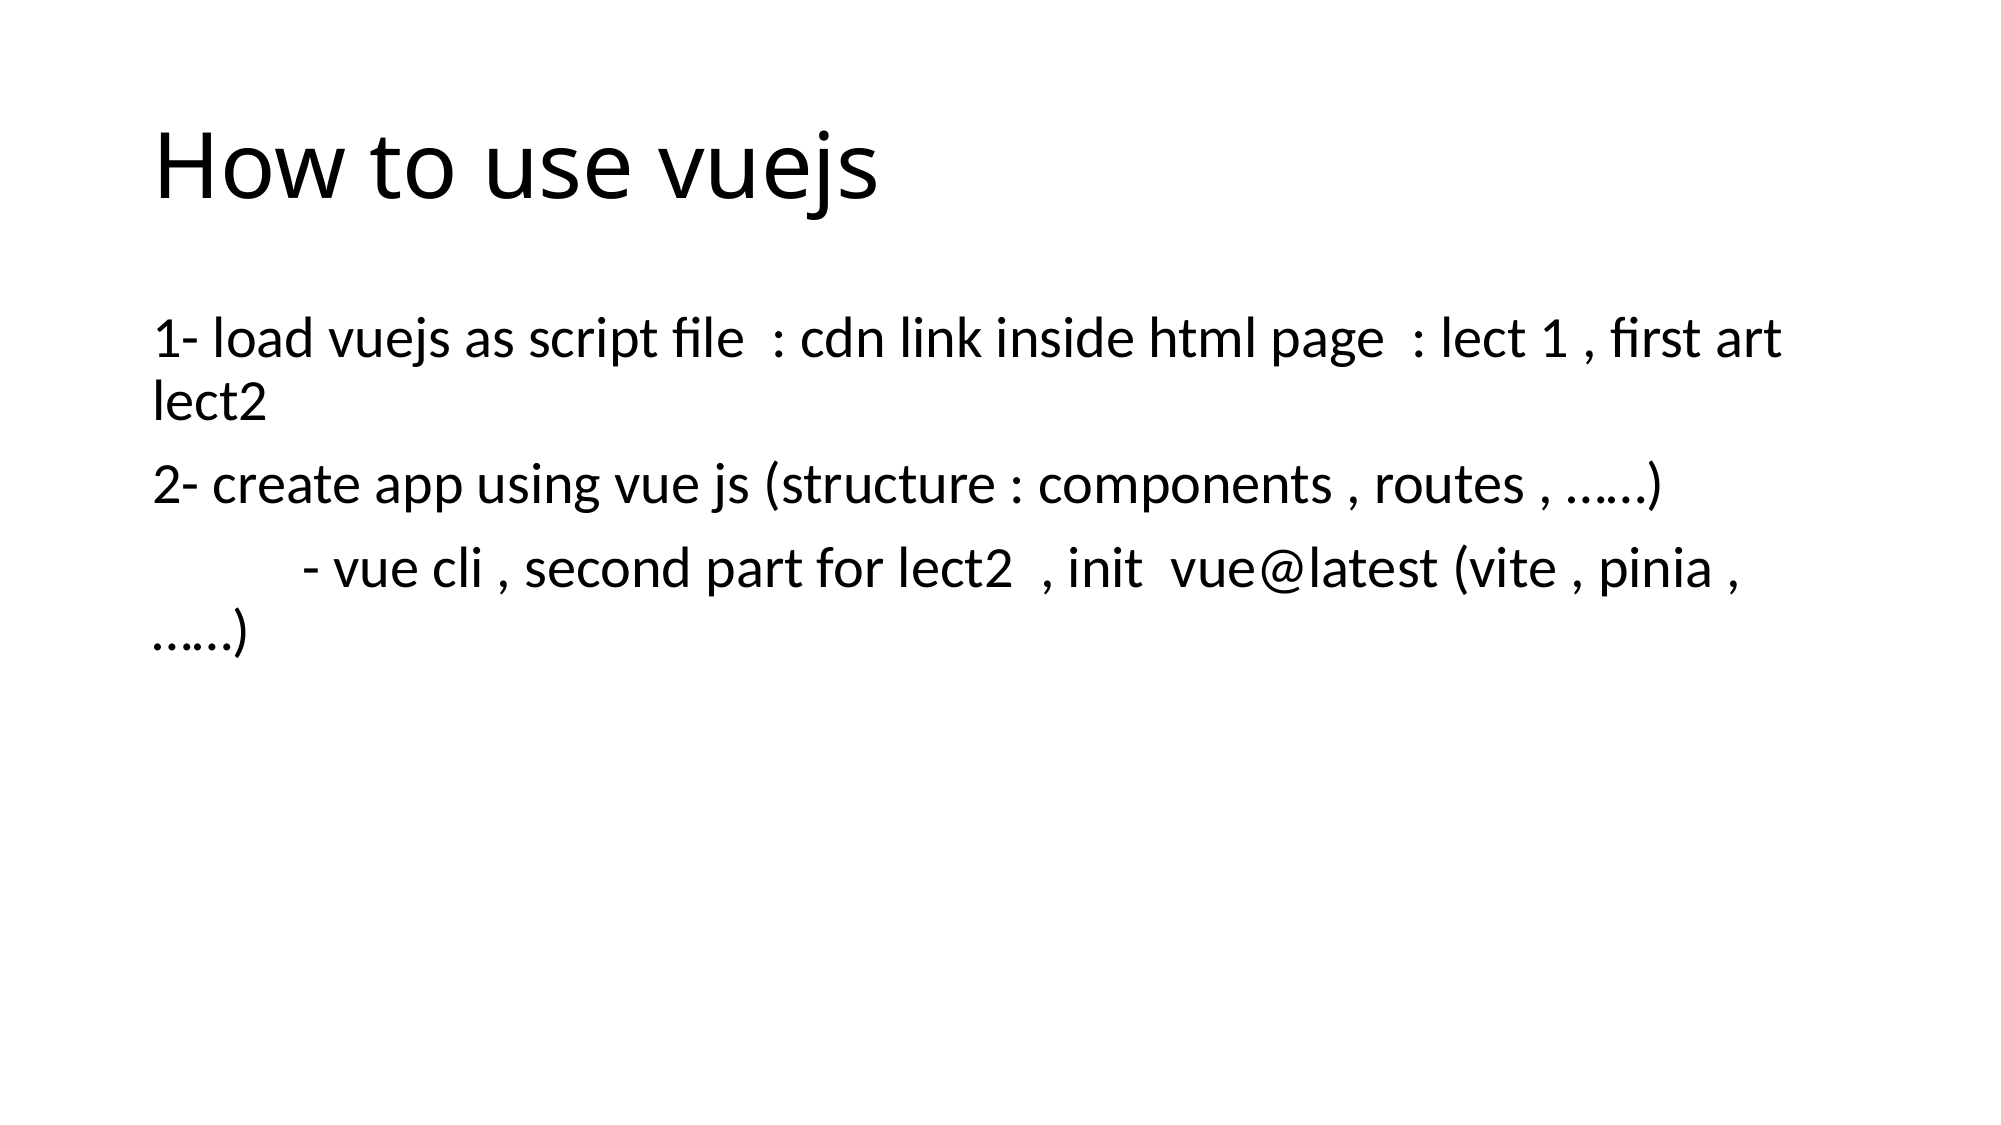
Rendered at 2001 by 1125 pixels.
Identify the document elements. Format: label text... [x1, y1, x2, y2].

title How to use vuejs [137, 59, 1863, 278]
list 1- load vuejs as script file : cdn link inside html page : lect 1 , first art lect2 2- create app using vue js (structure : components , routes , ……) - vue cli , second part for lect2 , init vue@latest (vite , pinia , ……) [137, 299, 1863, 1014]
